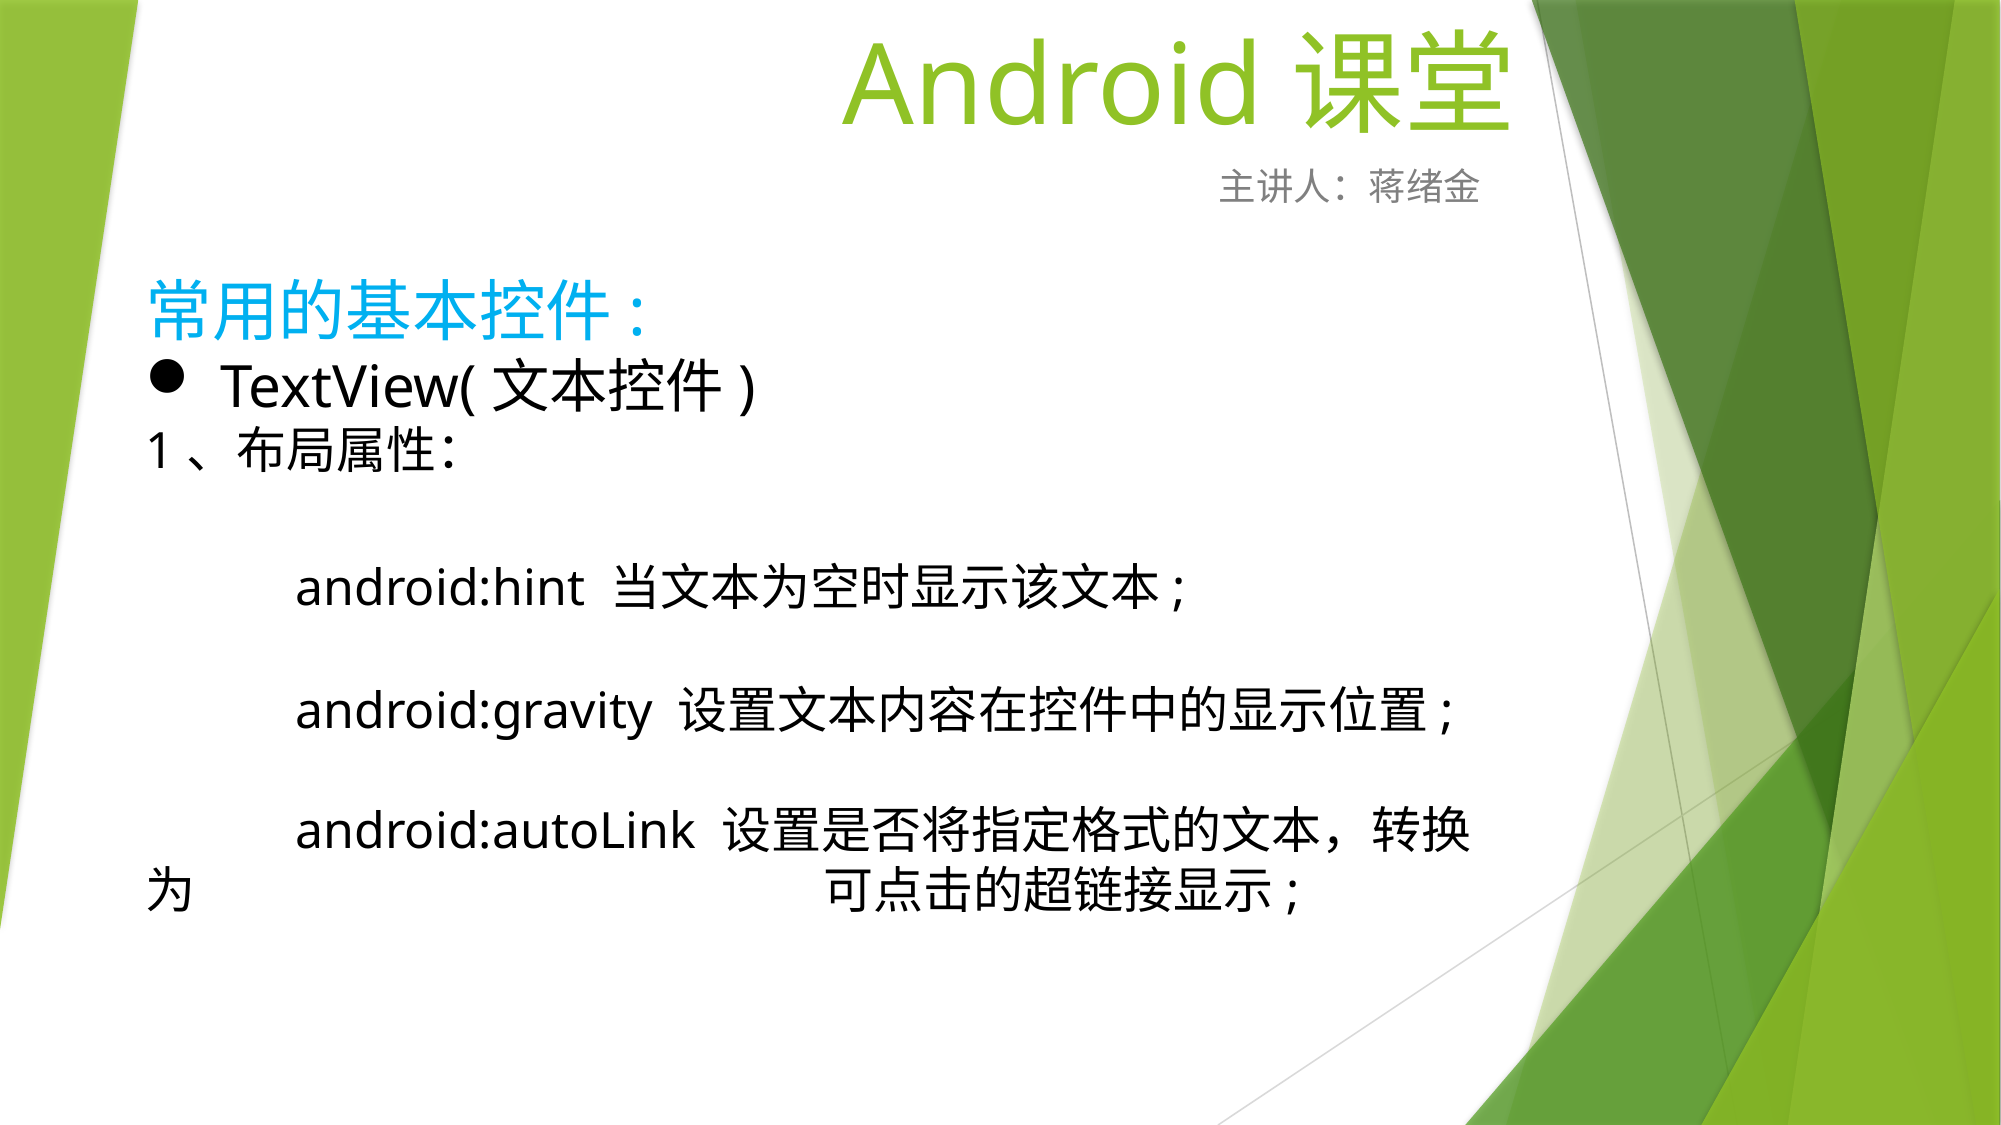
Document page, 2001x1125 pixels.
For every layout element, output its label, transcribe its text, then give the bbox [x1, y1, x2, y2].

title Android课堂 [256, 0, 1531, 155]
subtitle 主讲人：蒋绪金 [210, 154, 1514, 239]
text_box 常用的基本控件: TextView(文本控件) 1、布局属性： android:hint 当文本为空时显示该文本; android:gravity 设置文本内容在控件中的显示位置; android:autoLink 设置是否将指定格式的文本，转换为 可点击的超链接显示; [130, 261, 1514, 987]
